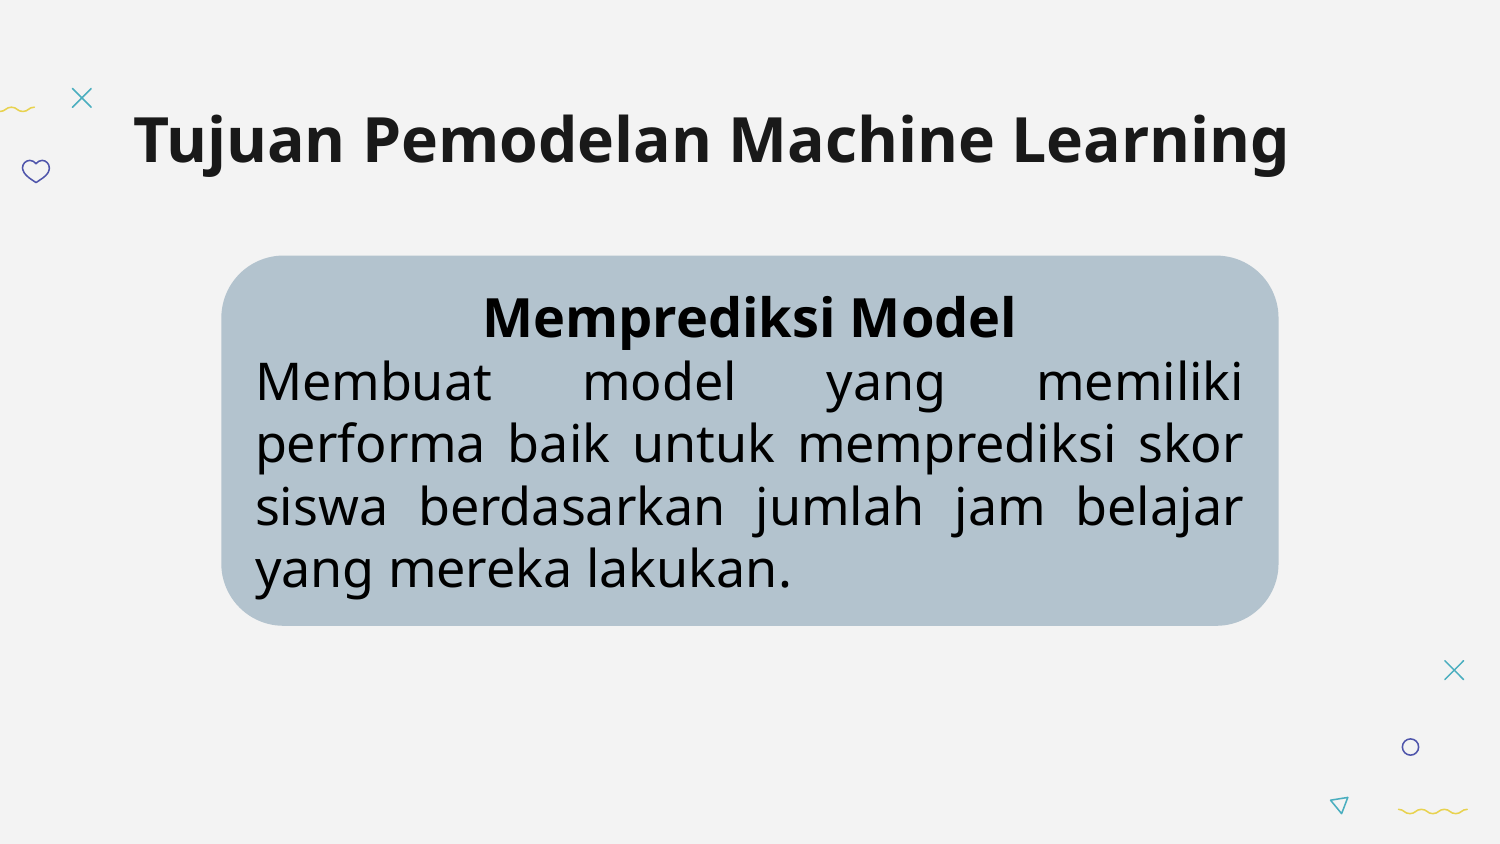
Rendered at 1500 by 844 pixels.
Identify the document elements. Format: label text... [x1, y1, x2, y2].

title Tujuan Pemodelan Machine Learning [118, 85, 1382, 195]
text_box Memprediksi Model Membuat model yang memiliki performa baik untuk memprediksi skor siswa berdasarkan jumlah jam belajar yang mereka lakukan. [222, 256, 1278, 626]
